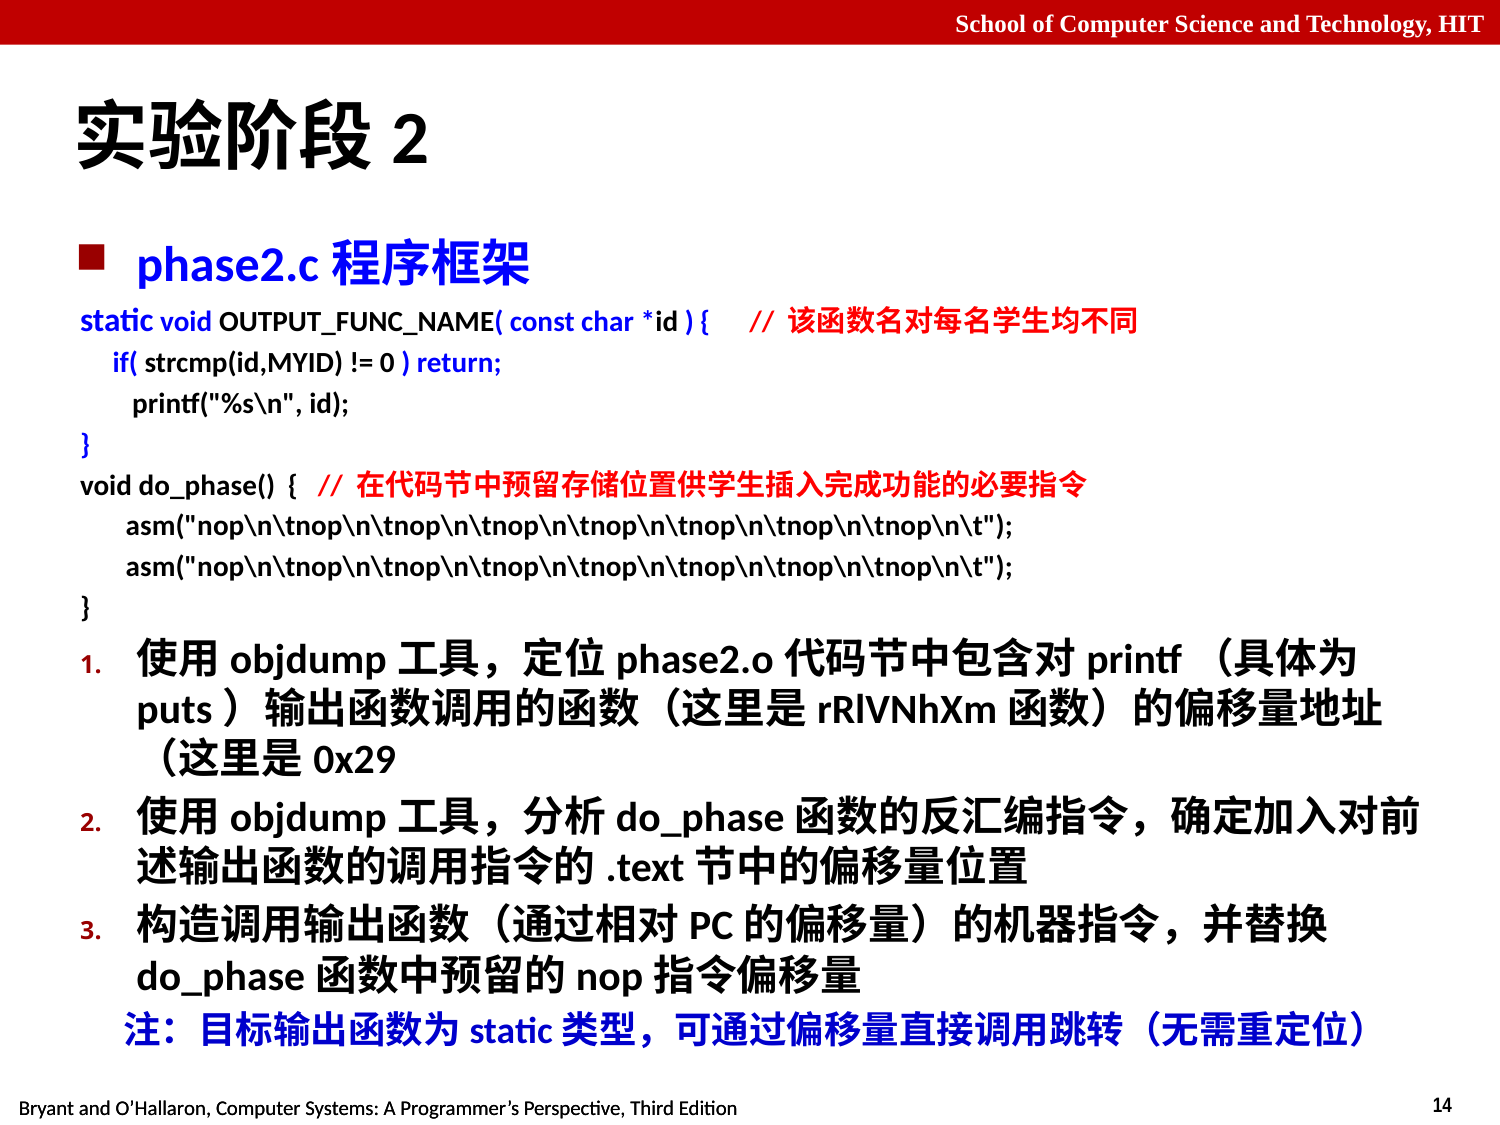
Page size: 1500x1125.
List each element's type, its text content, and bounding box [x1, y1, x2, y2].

list phase2.c程序框架 static void OUTPUT_FUNC_NAME( const char *id ) { // 该函数名对每名学生均不同 if( strcmp(id,MYID) != 0 ) return; printf("%s\n", id); } void do_phase() { // 在代码节中预留存储位置供学生插入完成功能的必要指令 asm("nop\n\tnop\n\tnop\n\tnop\n\tnop\n\tnop\n\tnop\n\tnop\n\t"); asm("nop\n\tnop\n\tnop\n\tnop\n\tnop\n\tnop\n\tnop\n\tnop\n\t"); } 使用objdump工具，定位phase2.o代码节中包含对printf（具体为puts）输出函数调用的函数（这里是rRlVNhXm函数）的偏移量地址（这里是0x29 使用objdump工具，分析do_phase函数的反汇编指令，确定加入对前述输出函数的调用指令的.text节中的偏移量位置 构造调用输出函数（通过相对PC的偏移量）的机器指令，并替换do_phase函数中预留的nop指令偏移量 注：目标输出函数为static类型，可通过偏移量直接调用跳转（无需重定位） [64, 223, 1476, 1125]
title 实验阶段2 [58, 71, 1500, 197]
